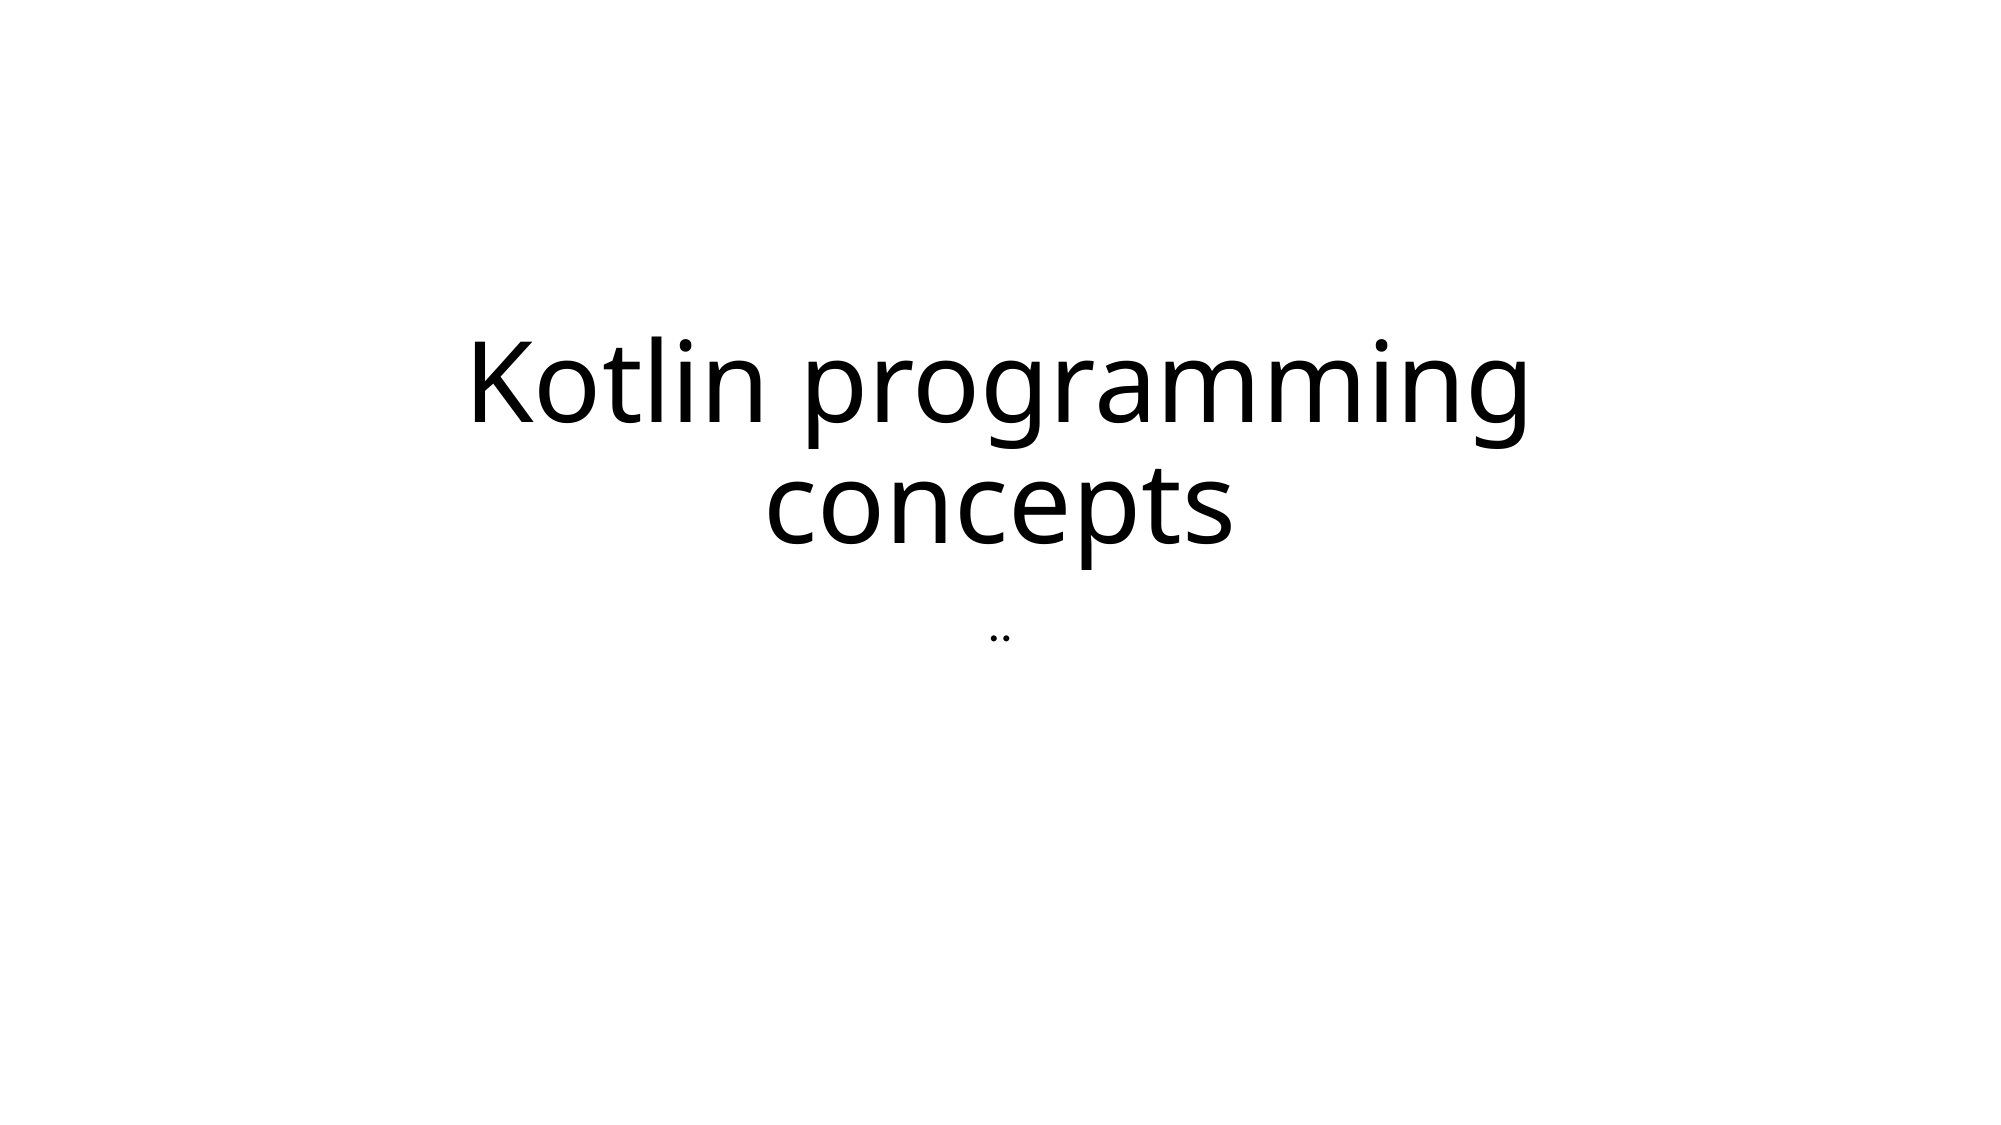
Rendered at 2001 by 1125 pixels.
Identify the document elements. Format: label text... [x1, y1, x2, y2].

title Kotlin programming concepts [249, 184, 1750, 576]
subtitle .. [249, 590, 1750, 863]
